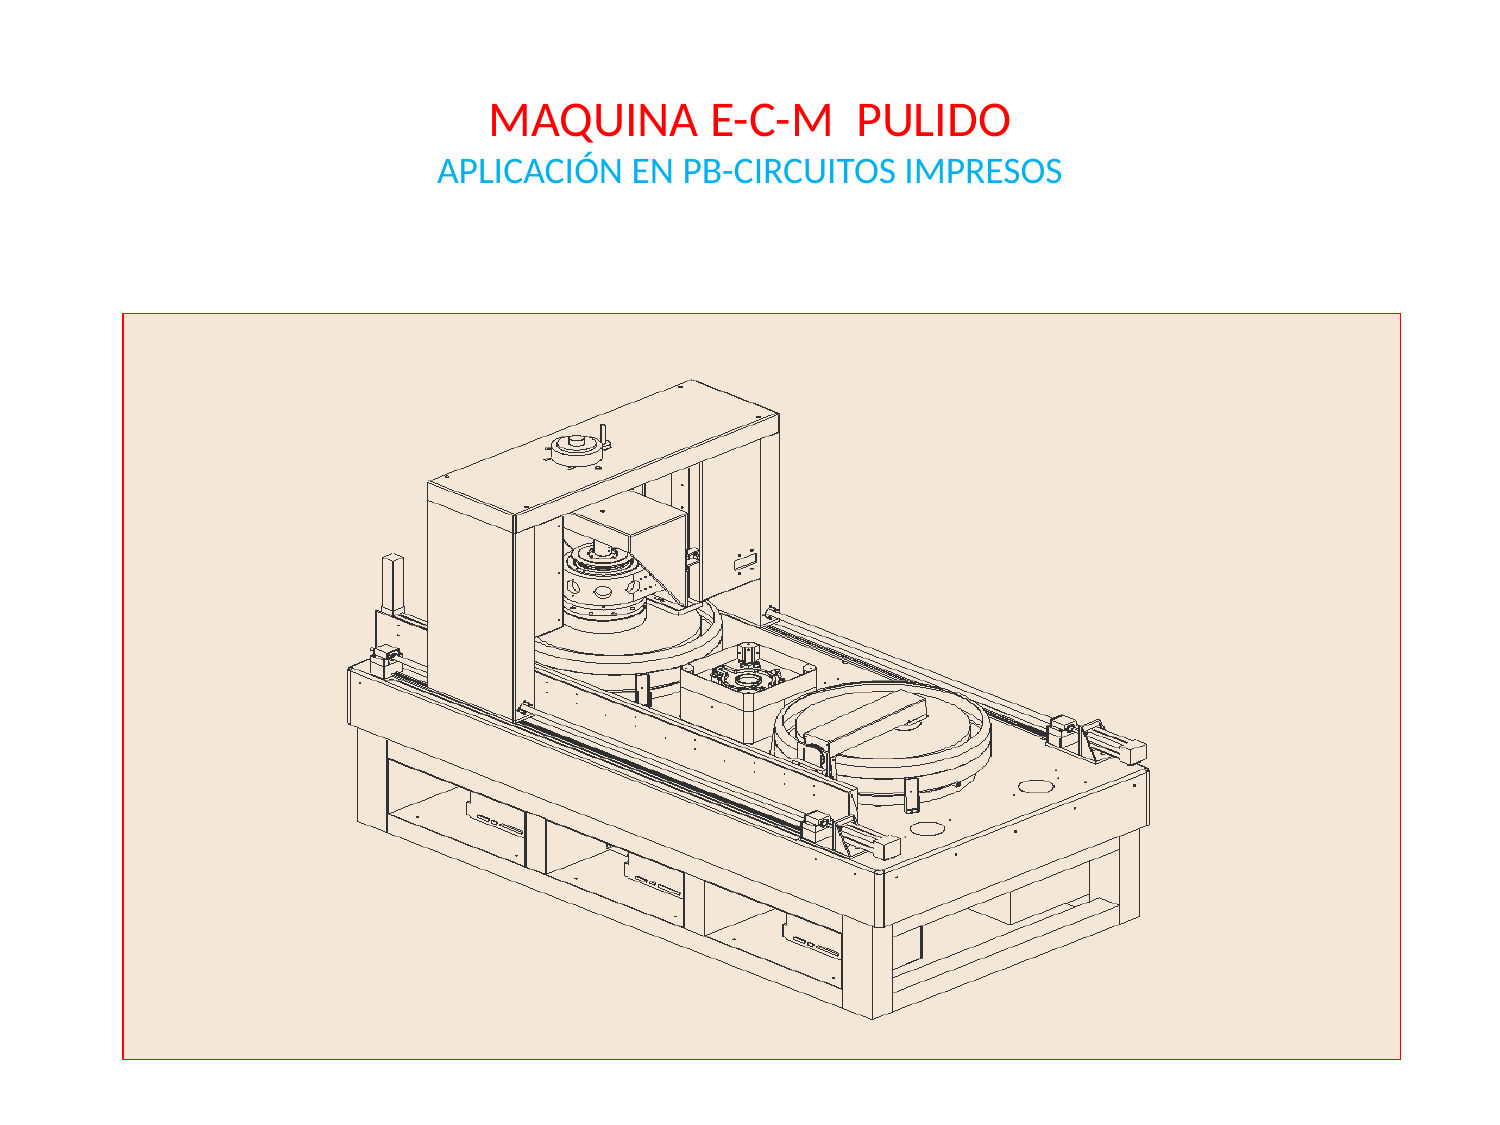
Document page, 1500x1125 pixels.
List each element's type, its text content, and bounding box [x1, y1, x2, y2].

picture [123, 314, 1400, 1059]
title MAQUINA E-C-M PULIDO APLICACIÓN EN PB-CIRCUITOS IMPRESOS [75, 45, 1425, 233]
